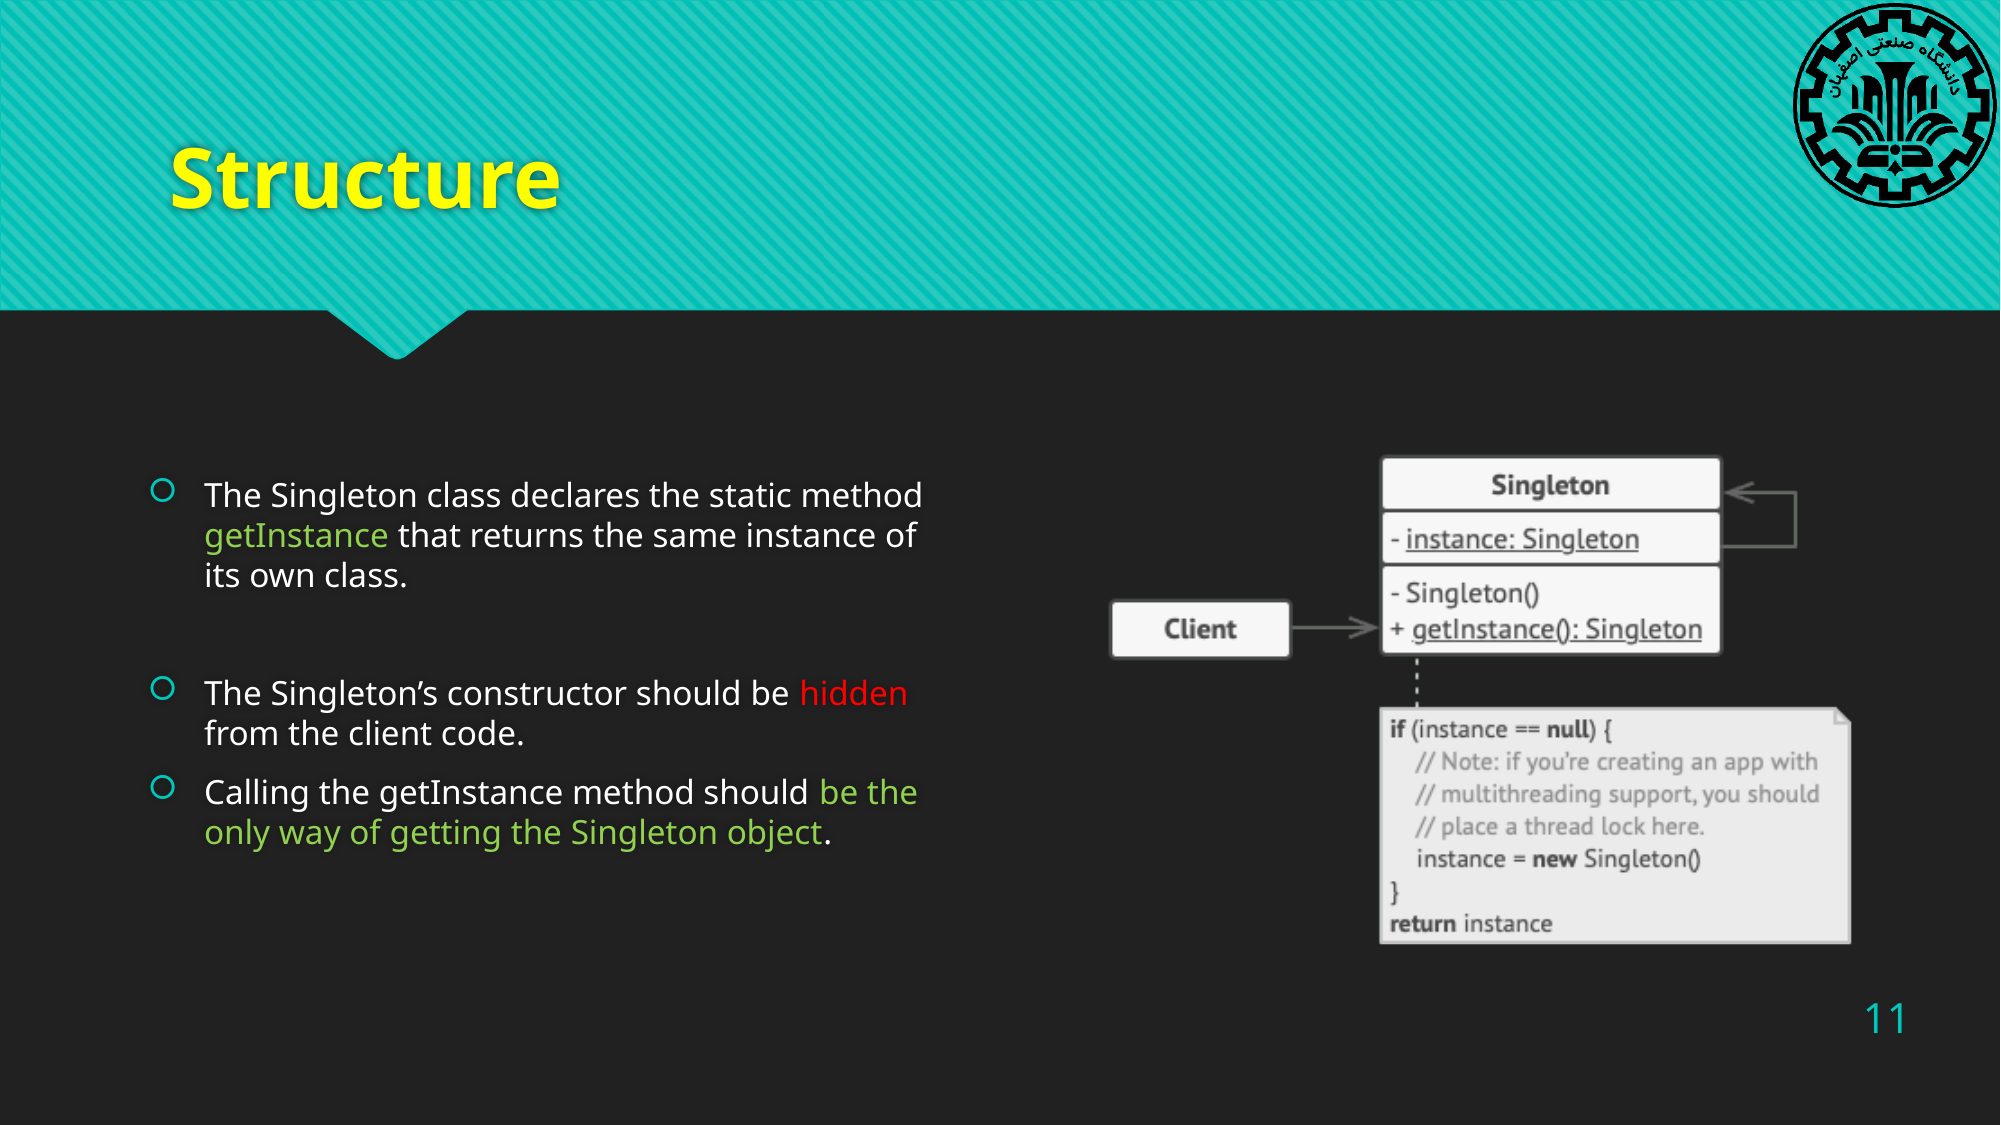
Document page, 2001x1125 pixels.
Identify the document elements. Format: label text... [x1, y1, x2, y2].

list The Singleton class declares the static method getInstance that returns the same instance of its own class. The Singleton’s constructor should be hidden from the client code. Calling the getInstance method should be the only way of getting the Singleton object. [132, 364, 954, 962]
picture [1093, 439, 1868, 962]
slide_number 11 [1751, 970, 1926, 1051]
picture [1789, 0, 2000, 211]
title Structure [132, 73, 1868, 233]
